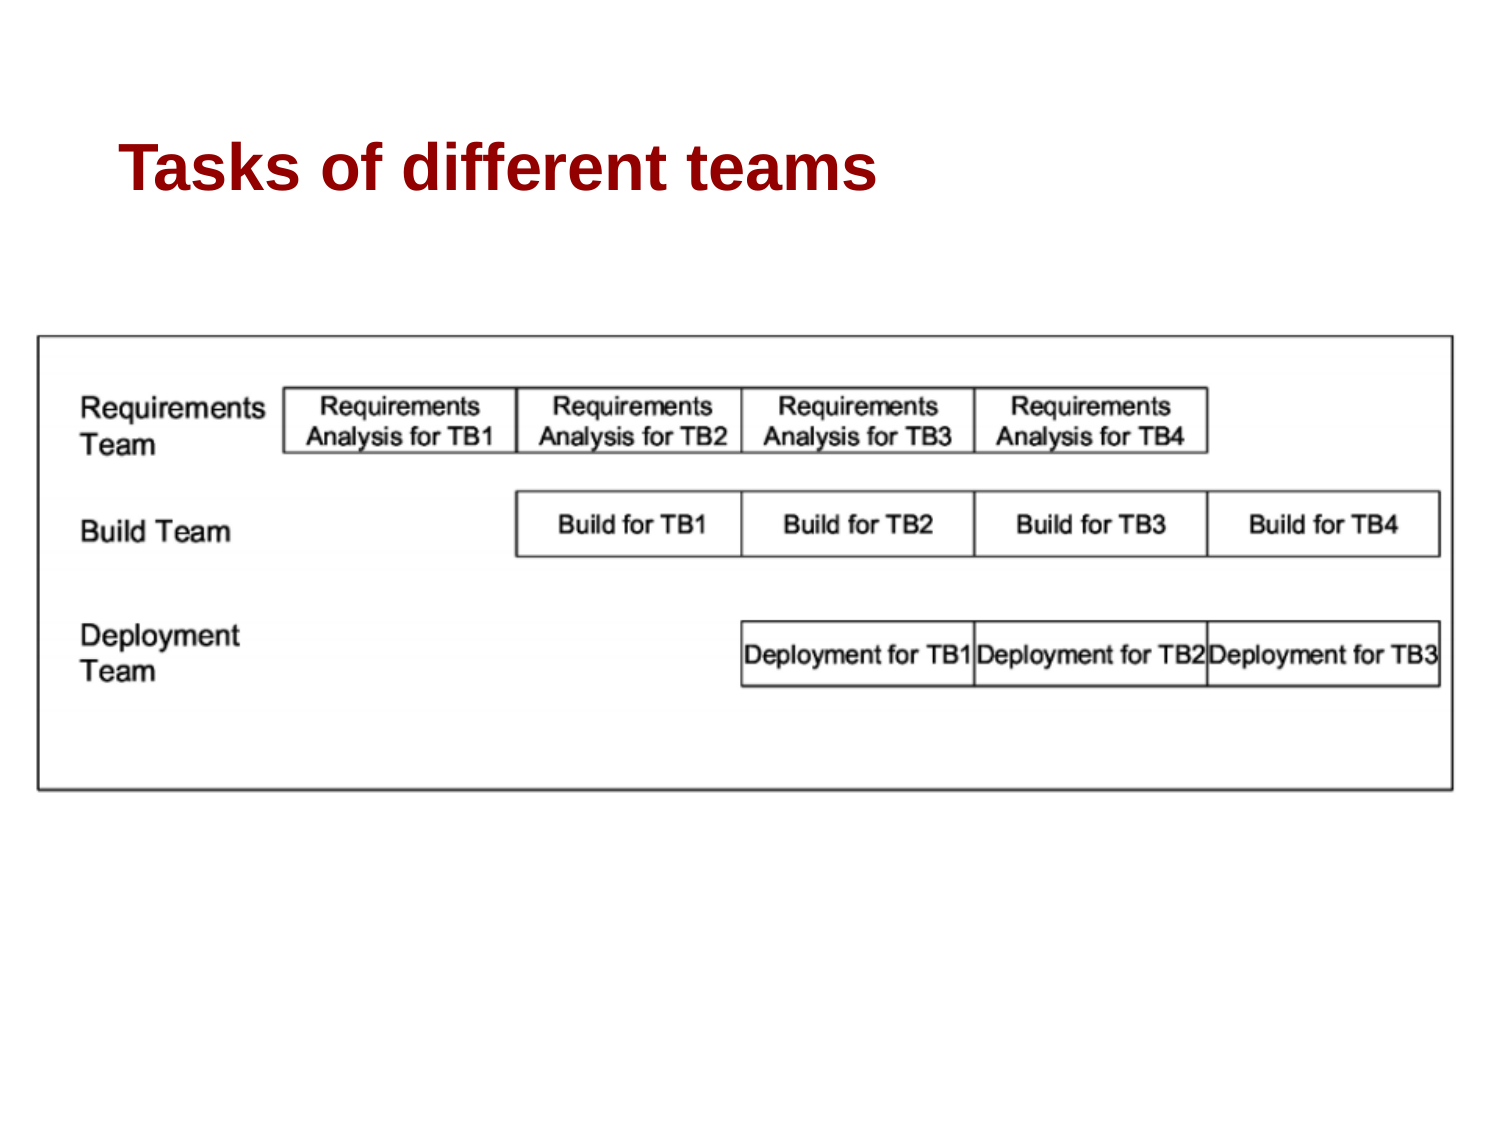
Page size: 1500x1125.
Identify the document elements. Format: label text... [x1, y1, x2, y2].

title Tasks of different teams [103, 59, 1397, 278]
picture [29, 326, 1471, 799]
